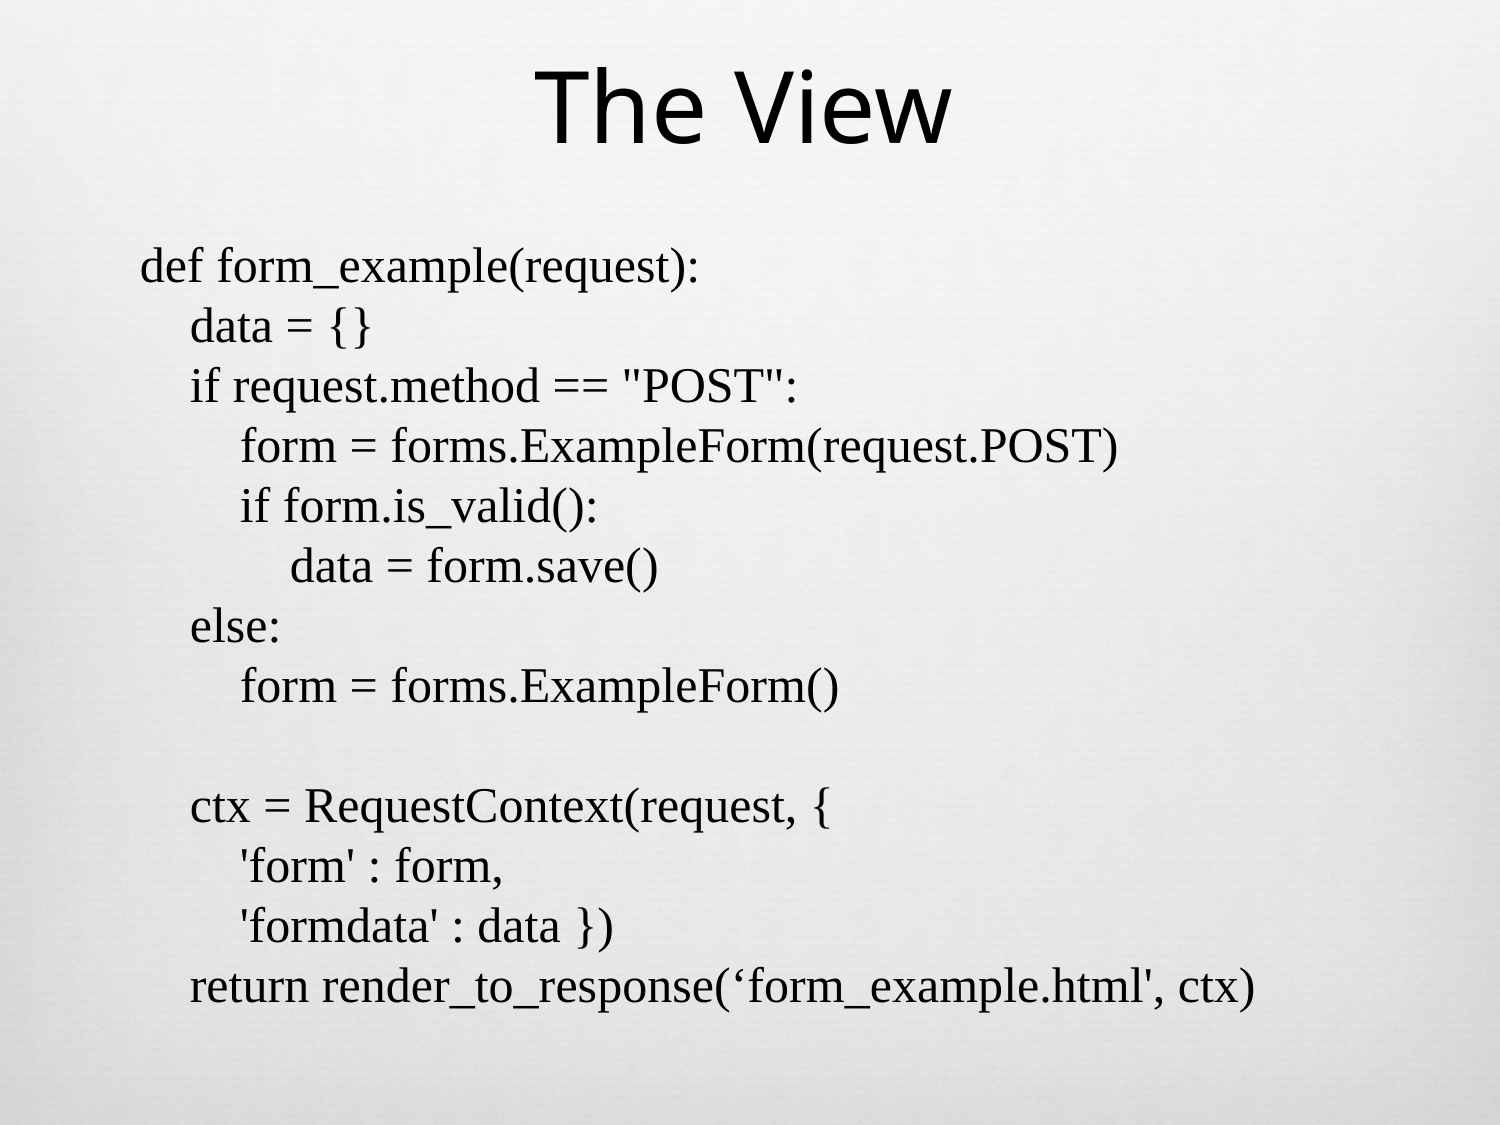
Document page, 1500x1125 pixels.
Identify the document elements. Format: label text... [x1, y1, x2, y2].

text_box def form_example(request): data = {} if request.method == "POST": form = forms.ExampleForm(request.POST) if form.is_valid(): data = form.save() else: form = forms.ExampleForm() ctx = RequestContext(request, { 'form' : form, 'formdata' : data }) return render_to_response(‘form_example.html', ctx) [125, 224, 1350, 1020]
text_box The View [312, 36, 1175, 171]
